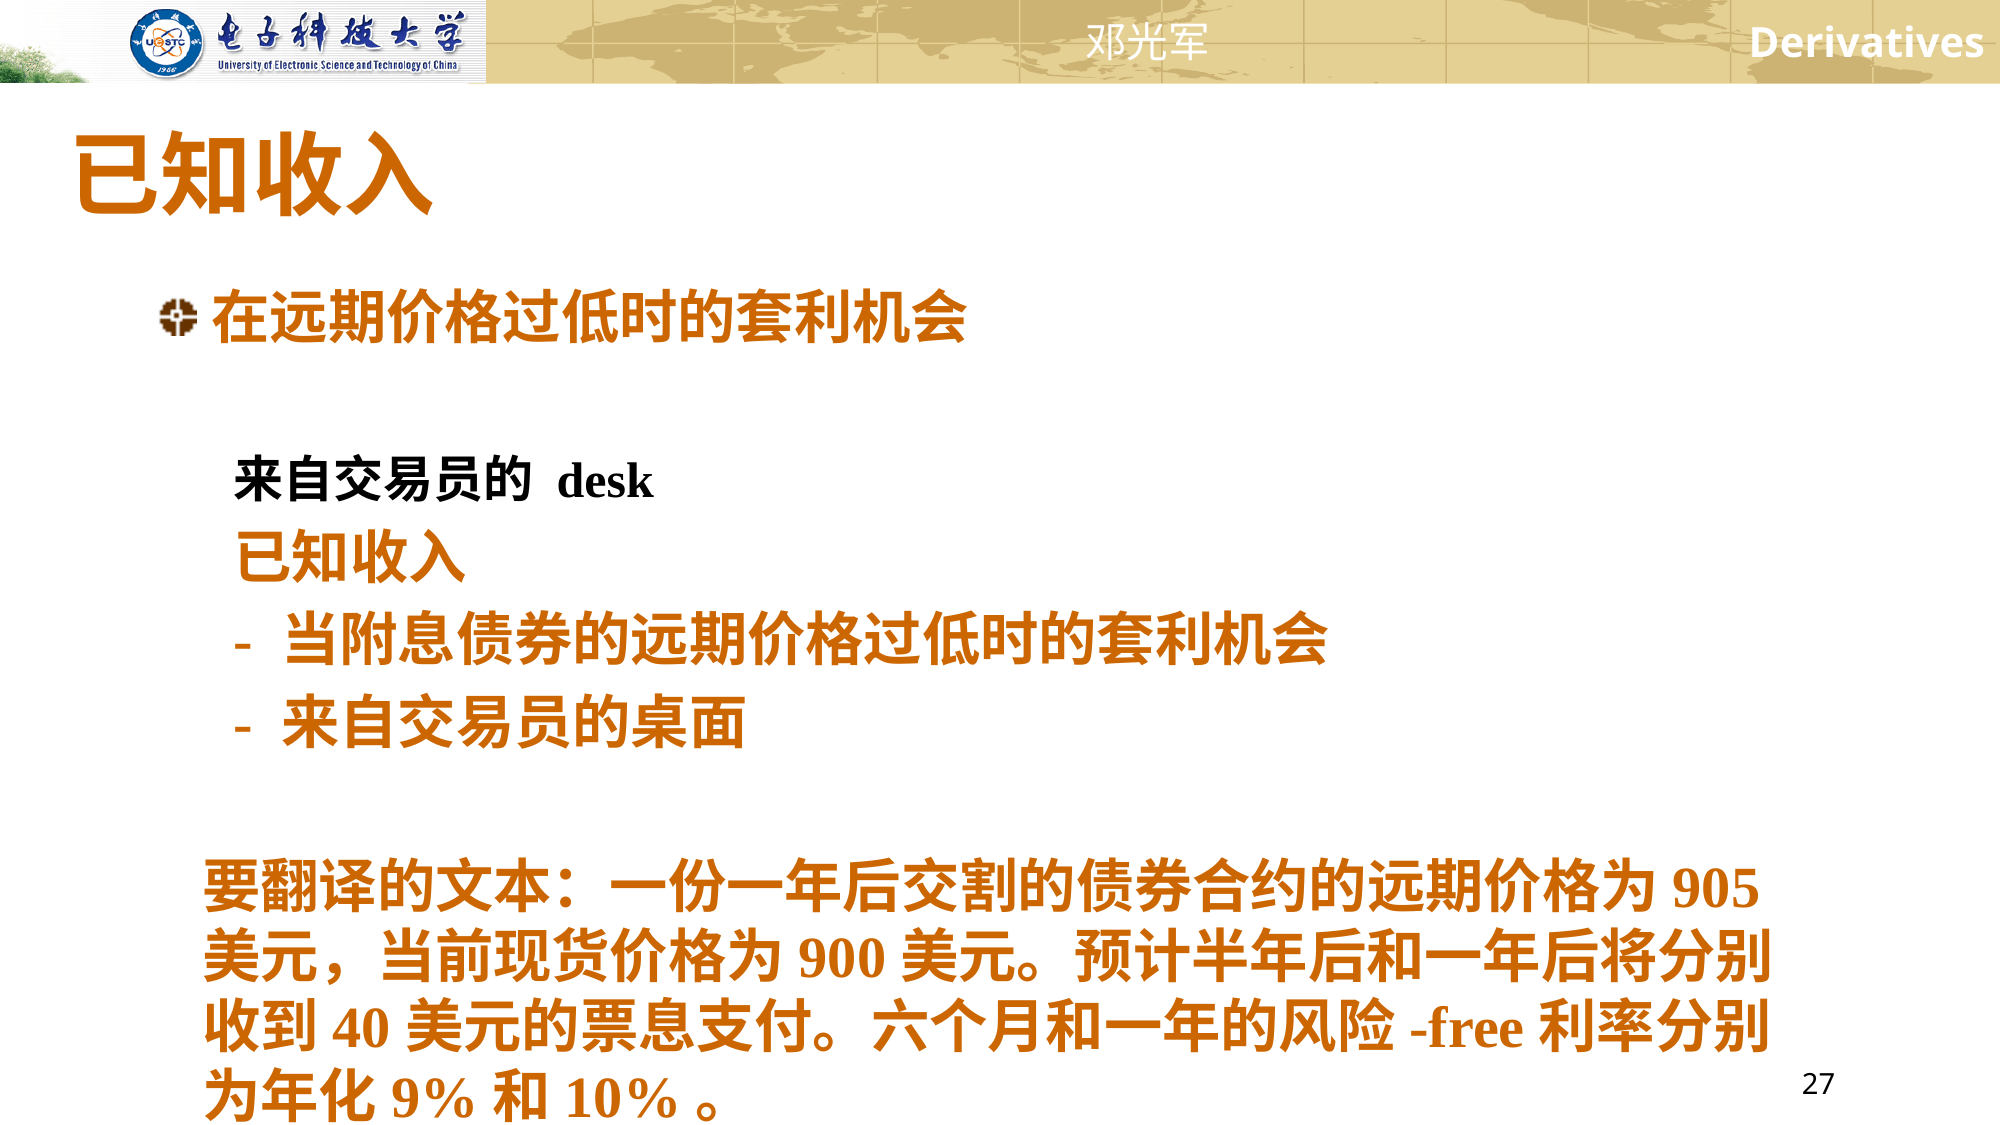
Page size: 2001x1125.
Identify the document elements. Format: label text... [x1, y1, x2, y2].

title 已知收入 [53, 78, 1754, 266]
picture [155, 294, 197, 336]
picture [0, 0, 486, 83]
list 在远期价格过低时的套利机会 来自交易员的 desk 已知收入 - 当附息债券的远期价格过低时的套利机会 - 来自交易员的桌面 要翻译的文本：一份一年后交割的债券合约的远期价格为905美元，当前现货价格为900美元。预计半年后和一年后将分别收到40美元的票息支付。六个月和一年的风险-free利率分别为年化9%和10%。 [140, 265, 1841, 1026]
